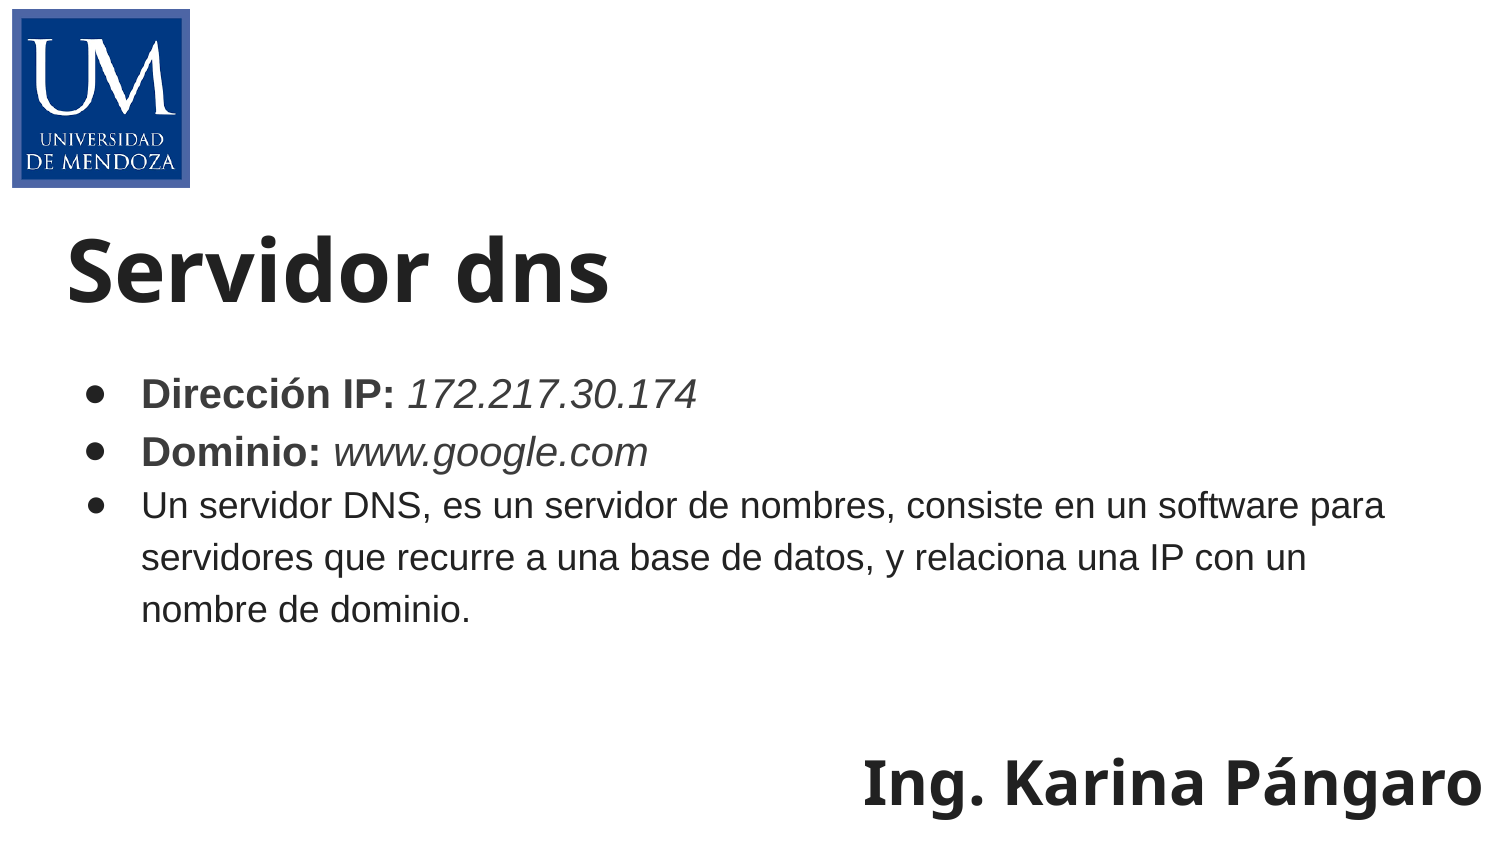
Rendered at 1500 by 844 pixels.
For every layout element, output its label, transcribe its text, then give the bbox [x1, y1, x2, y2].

list Dirección IP: 172.217.30.174 Dominio: www.google.com Un servidor DNS, es un servidor de nombres, consiste en un software para servidores que recurre a una base de datos, y relaciona una IP con un nombre de dominio. [51, 344, 1449, 450]
title Servidor dns [51, 200, 1449, 332]
title Ing. Karina Pángaro [778, 727, 1500, 844]
picture [11, 9, 191, 189]
